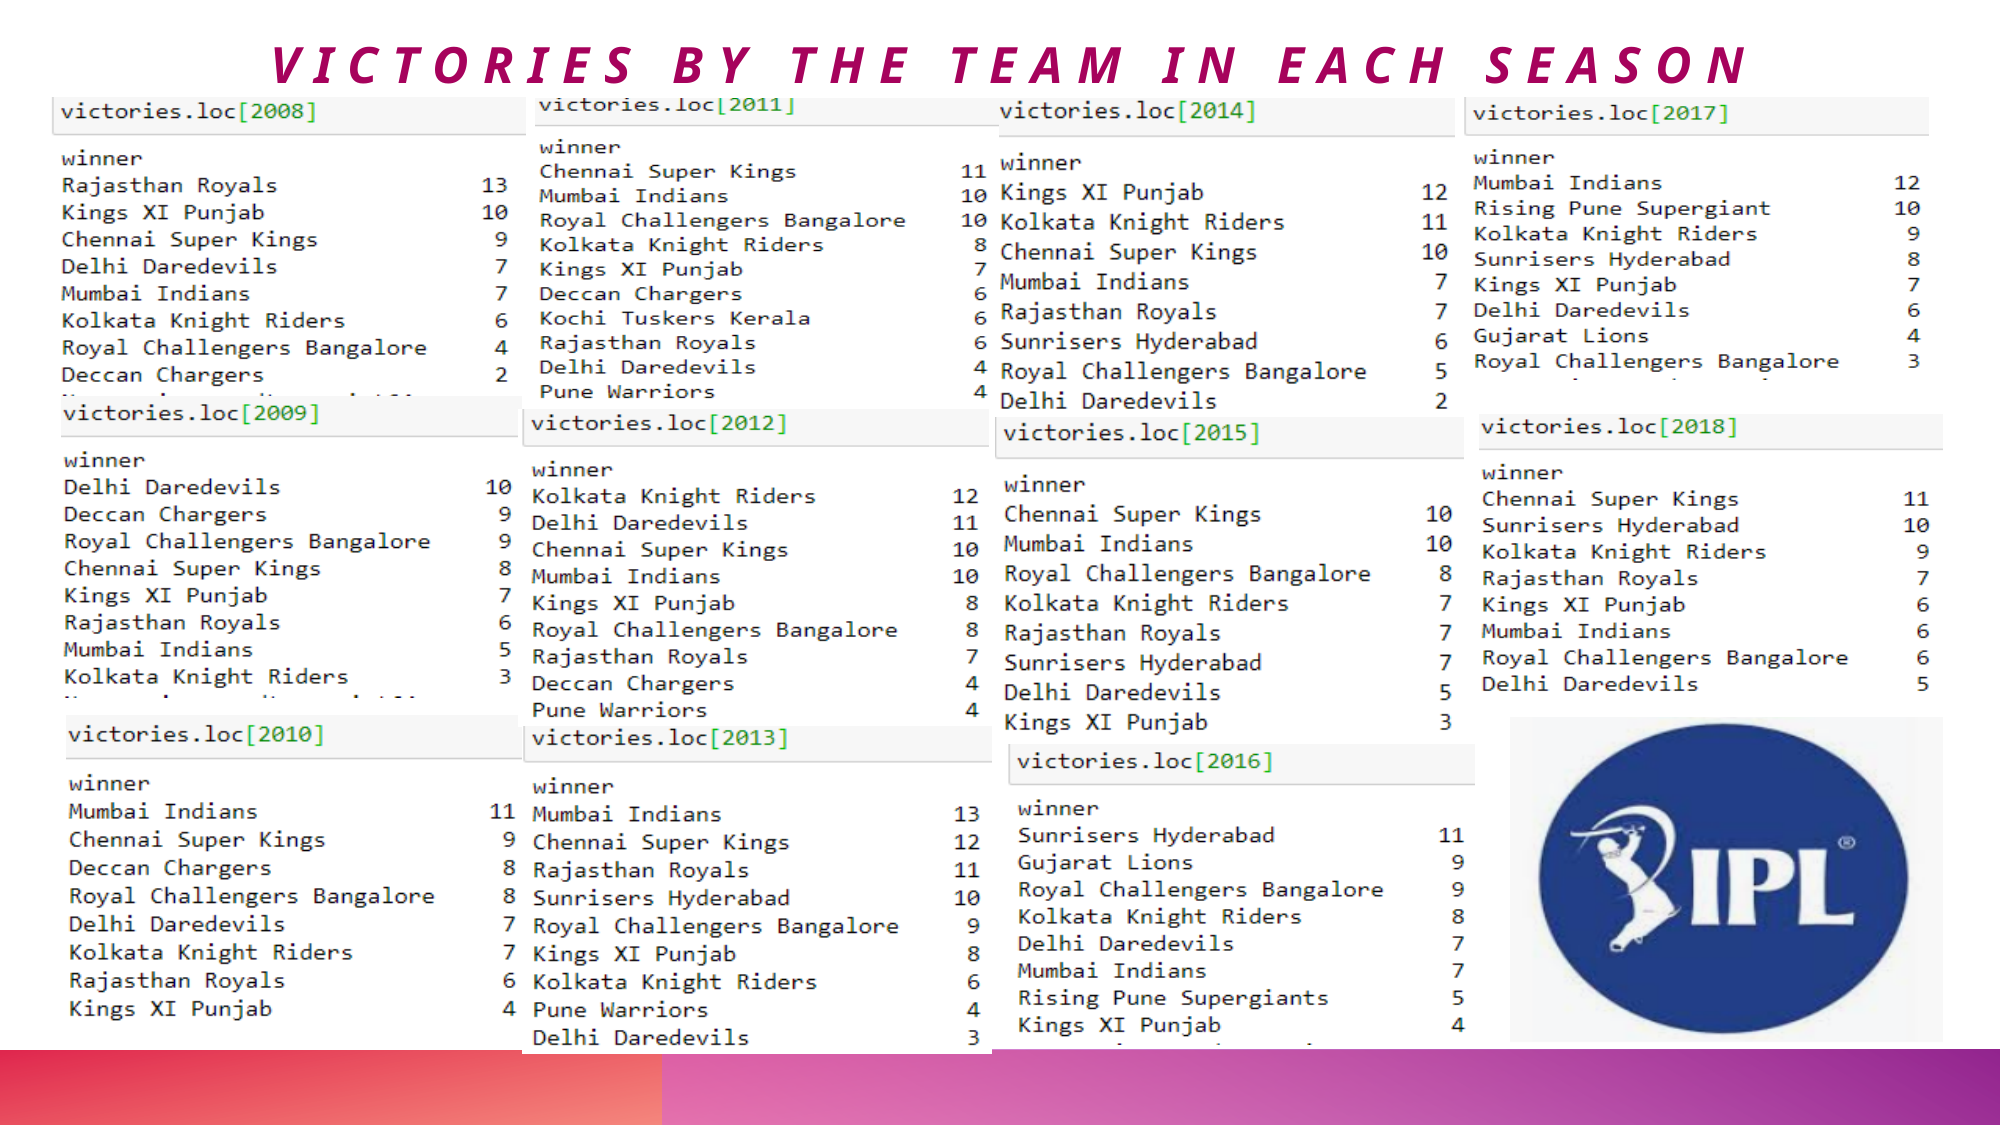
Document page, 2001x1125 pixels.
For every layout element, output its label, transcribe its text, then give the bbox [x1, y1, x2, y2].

title victories by the team in each season [97, 26, 1918, 94]
picture [1479, 414, 1943, 698]
picture [43, 97, 992, 1054]
picture [535, 98, 1464, 741]
picture [1463, 97, 1929, 380]
picture [1510, 717, 1943, 1045]
picture [1003, 744, 1475, 1045]
